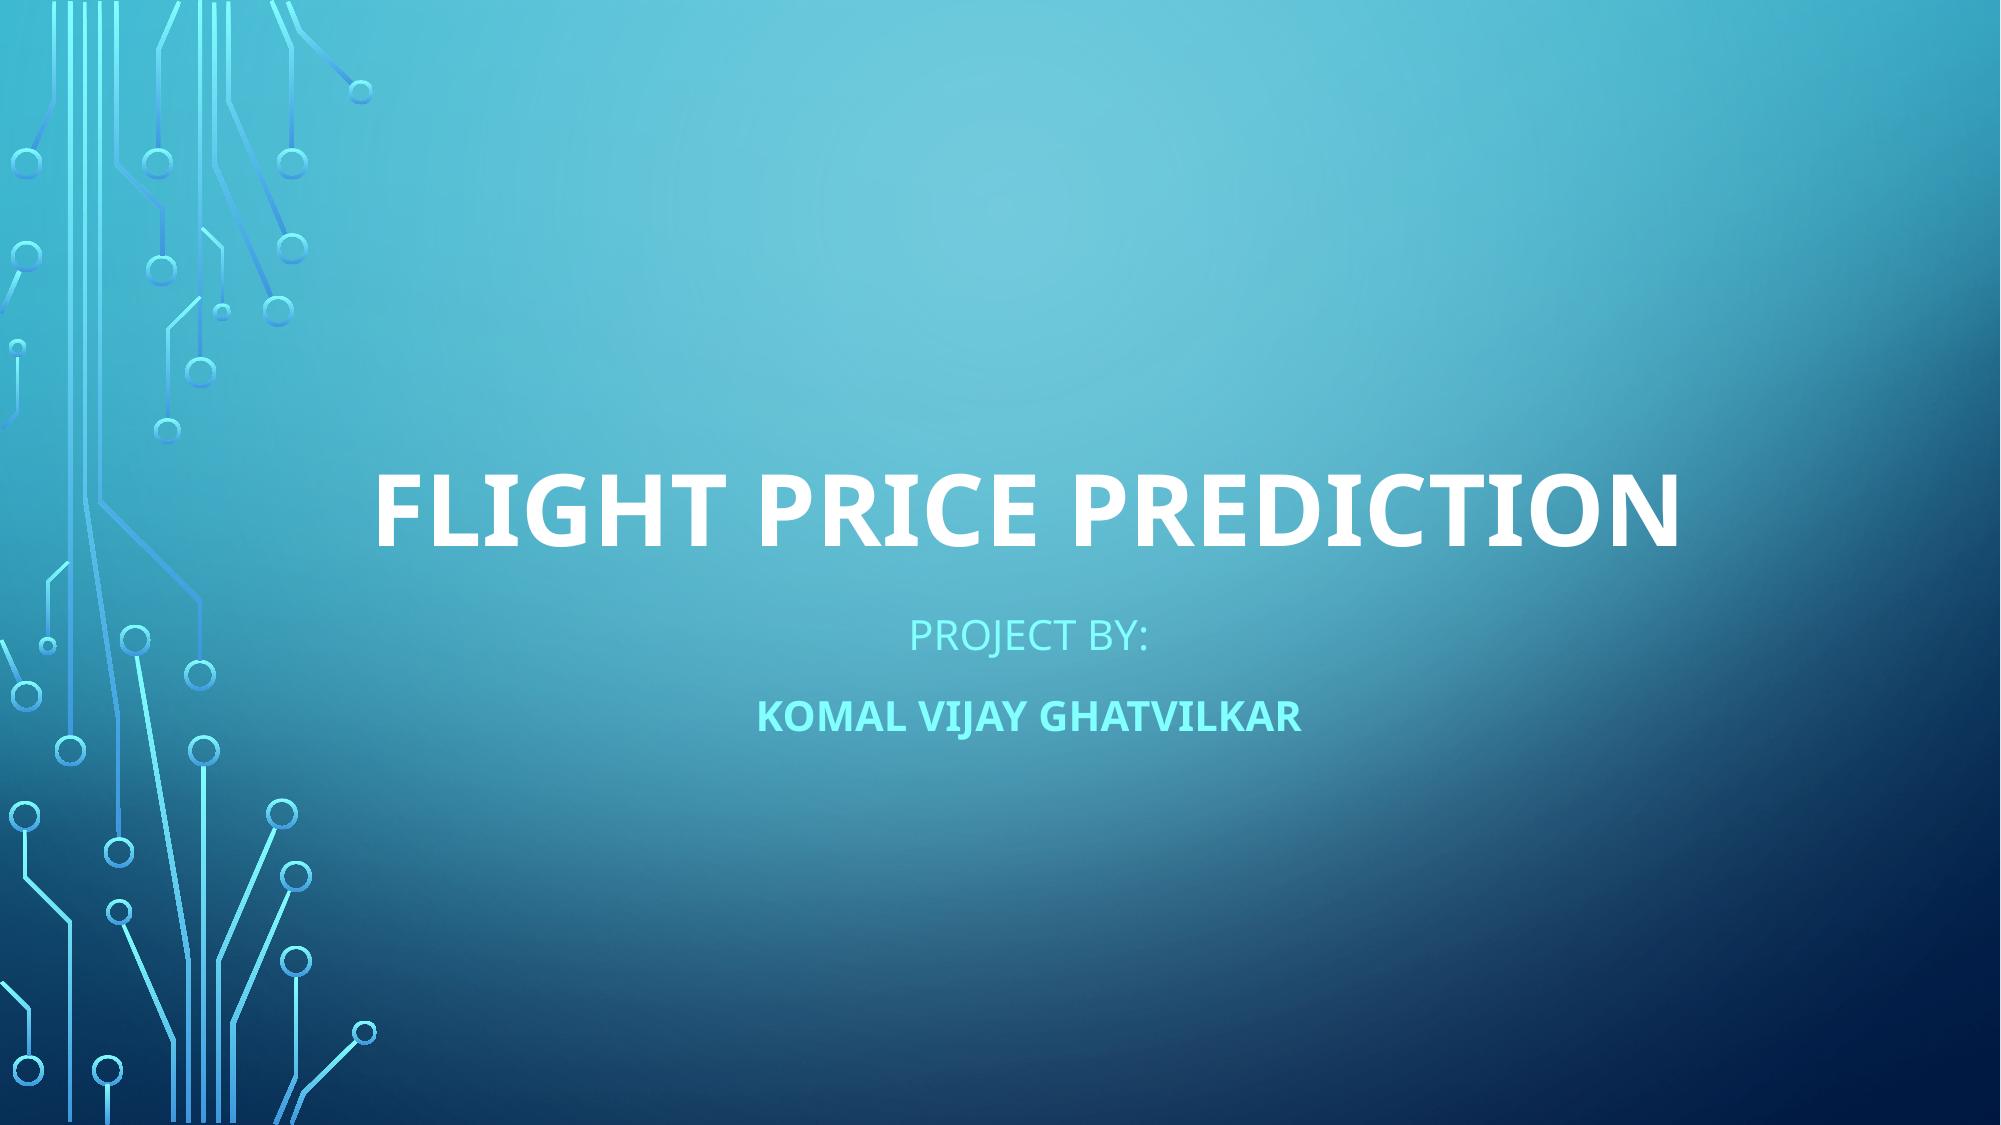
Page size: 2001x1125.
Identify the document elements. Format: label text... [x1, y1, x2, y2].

title FLIGHT PRICE PREDICTION [307, 184, 1750, 576]
subtitle Project by: Komal Vijay Ghatvilkar [307, 590, 1750, 863]
